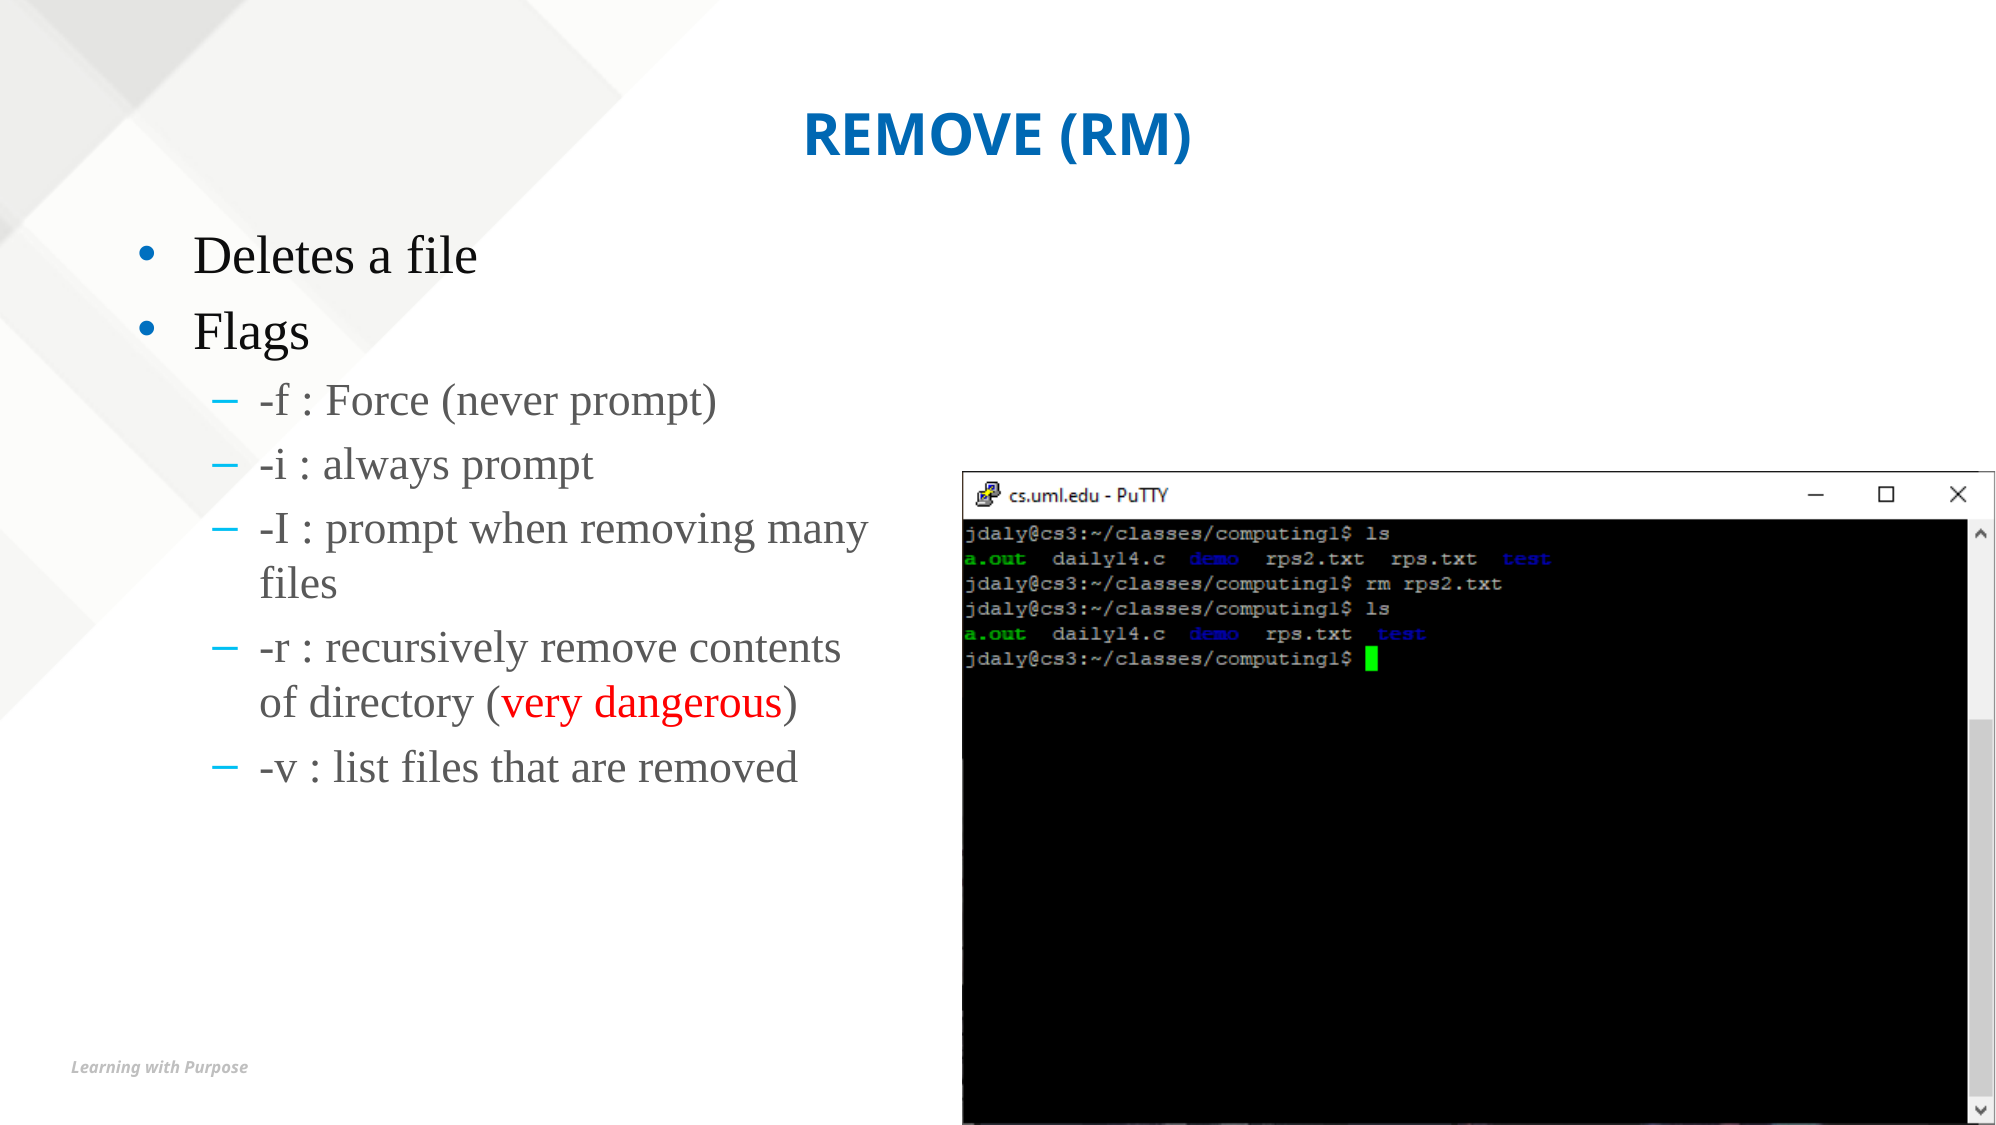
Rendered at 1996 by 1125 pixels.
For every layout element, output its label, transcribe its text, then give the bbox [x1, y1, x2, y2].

picture [0, 0, 1996, 1125]
title Remove (RM) [122, 37, 1873, 175]
list Deletes a file Flags -f : Force (never prompt) -i : always prompt -I : prompt when removing many files -r : recursively remove contents of directory (very dangerous) -v : list files that are removed [122, 212, 1873, 913]
